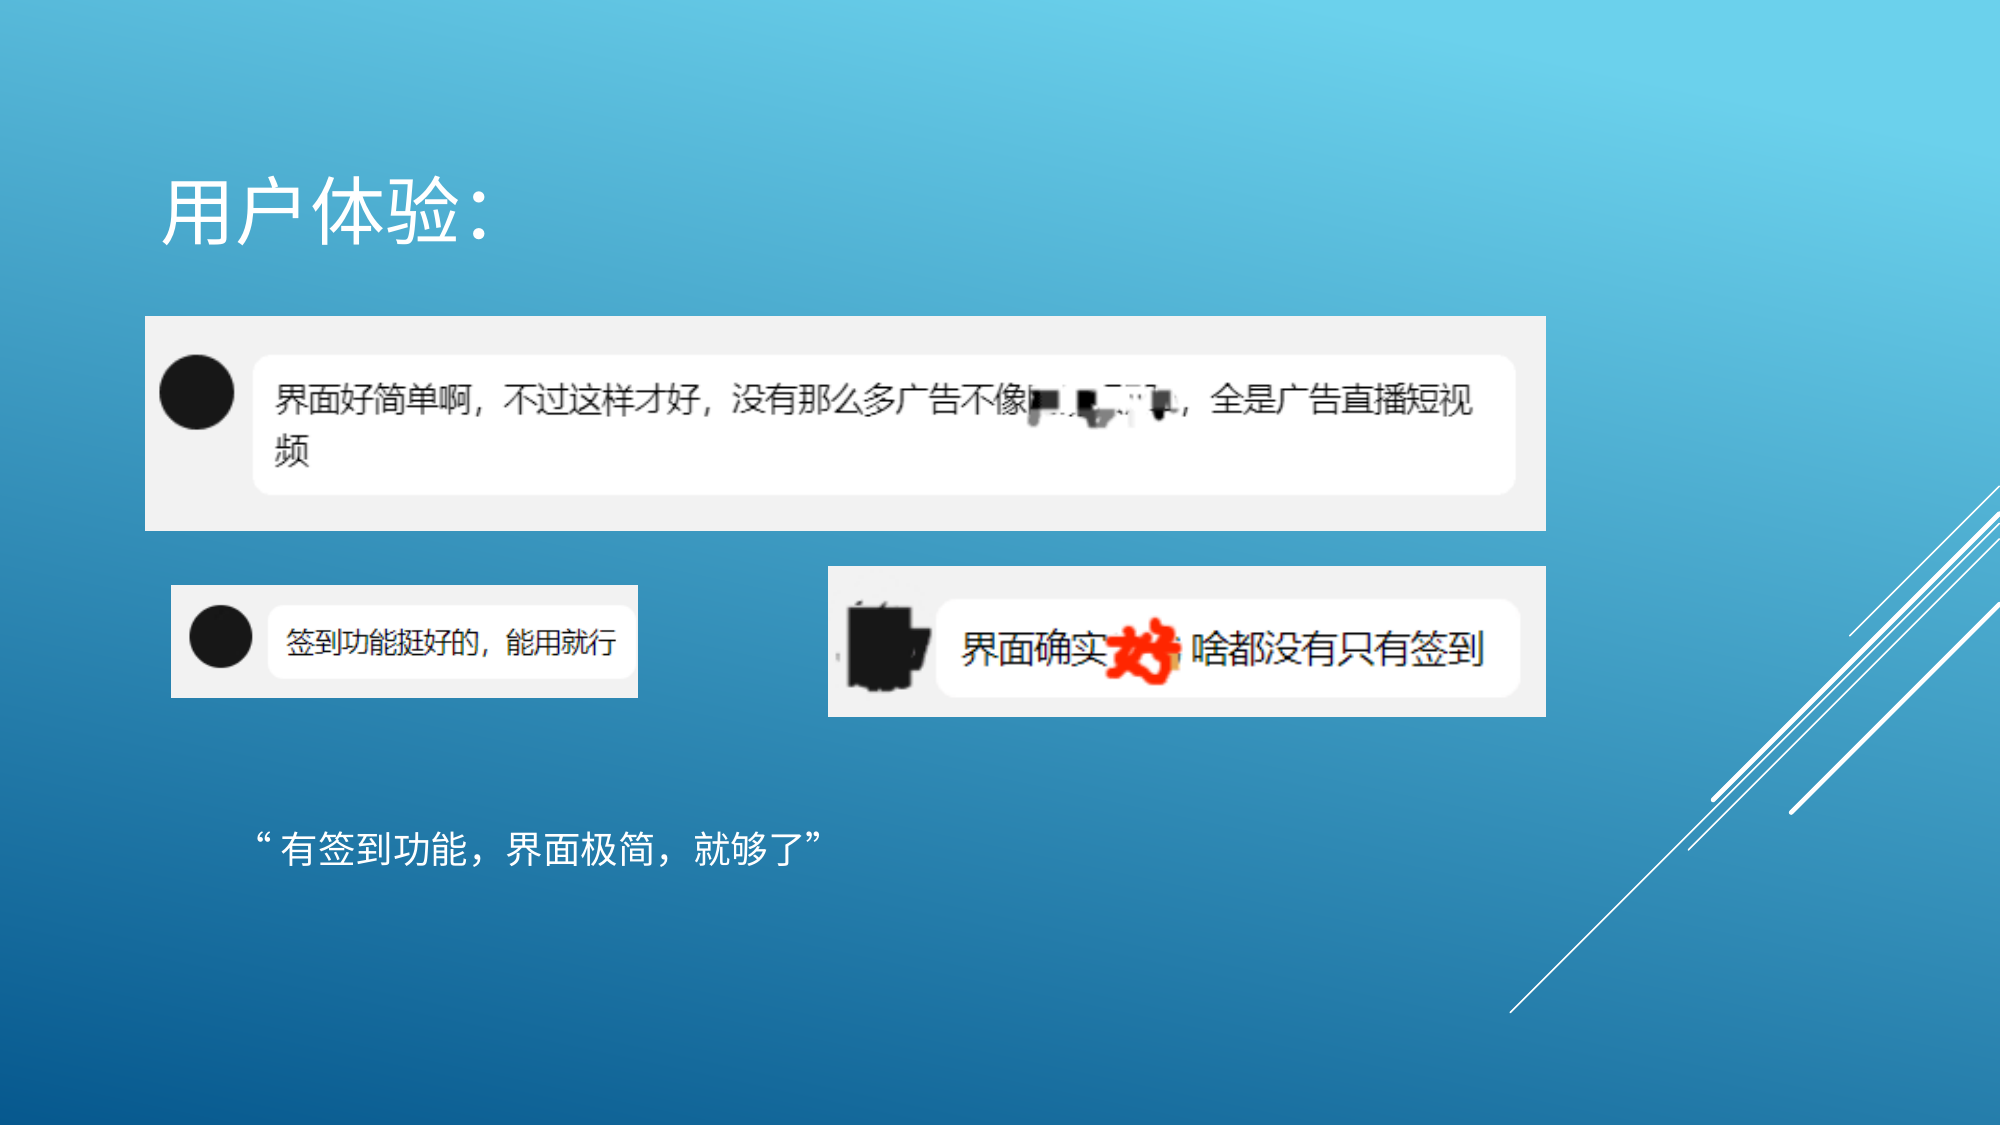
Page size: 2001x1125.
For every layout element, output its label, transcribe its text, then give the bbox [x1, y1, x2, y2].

picture [171, 584, 638, 698]
text_box “有签到功能，界面极简，就够了” [219, 819, 859, 879]
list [144, 315, 1546, 531]
picture [828, 566, 1546, 717]
title 用户体验： [145, 85, 1546, 315]
